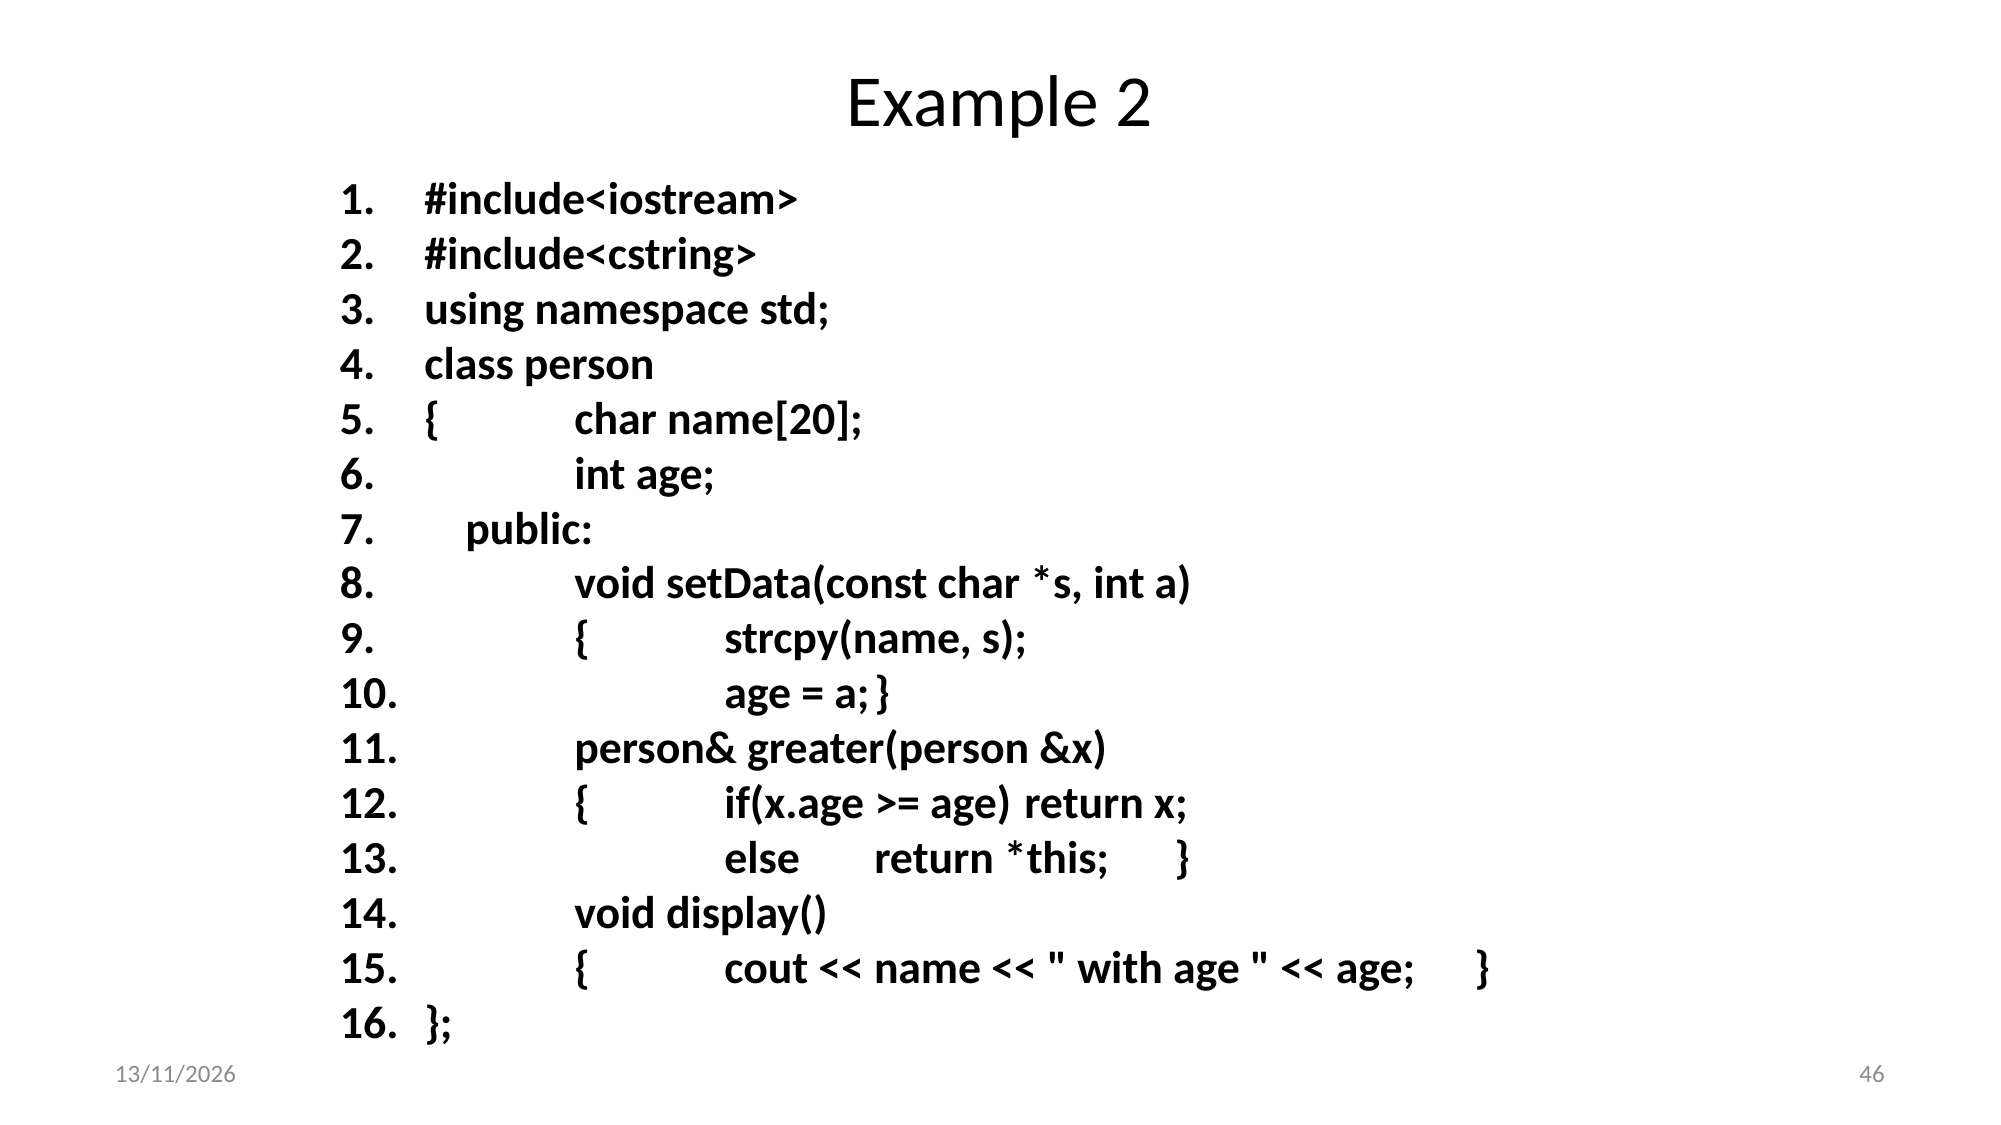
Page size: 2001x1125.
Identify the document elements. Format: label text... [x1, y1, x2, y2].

list #include<iostream> #include<cstring> using namespace std; class person { char name[20]; int age; public: void setData(const char *s, int a) { strcpy(name, s); age = a; } person& greater(person &x) { if(x.age >= age) return x; else return *this; } void display() { cout << name << " with age " << age; } }; [324, 160, 1675, 1035]
title Example 2 [324, 45, 1675, 149]
slide_number 46 [1433, 1042, 1900, 1103]
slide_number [99, 1042, 567, 1103]
